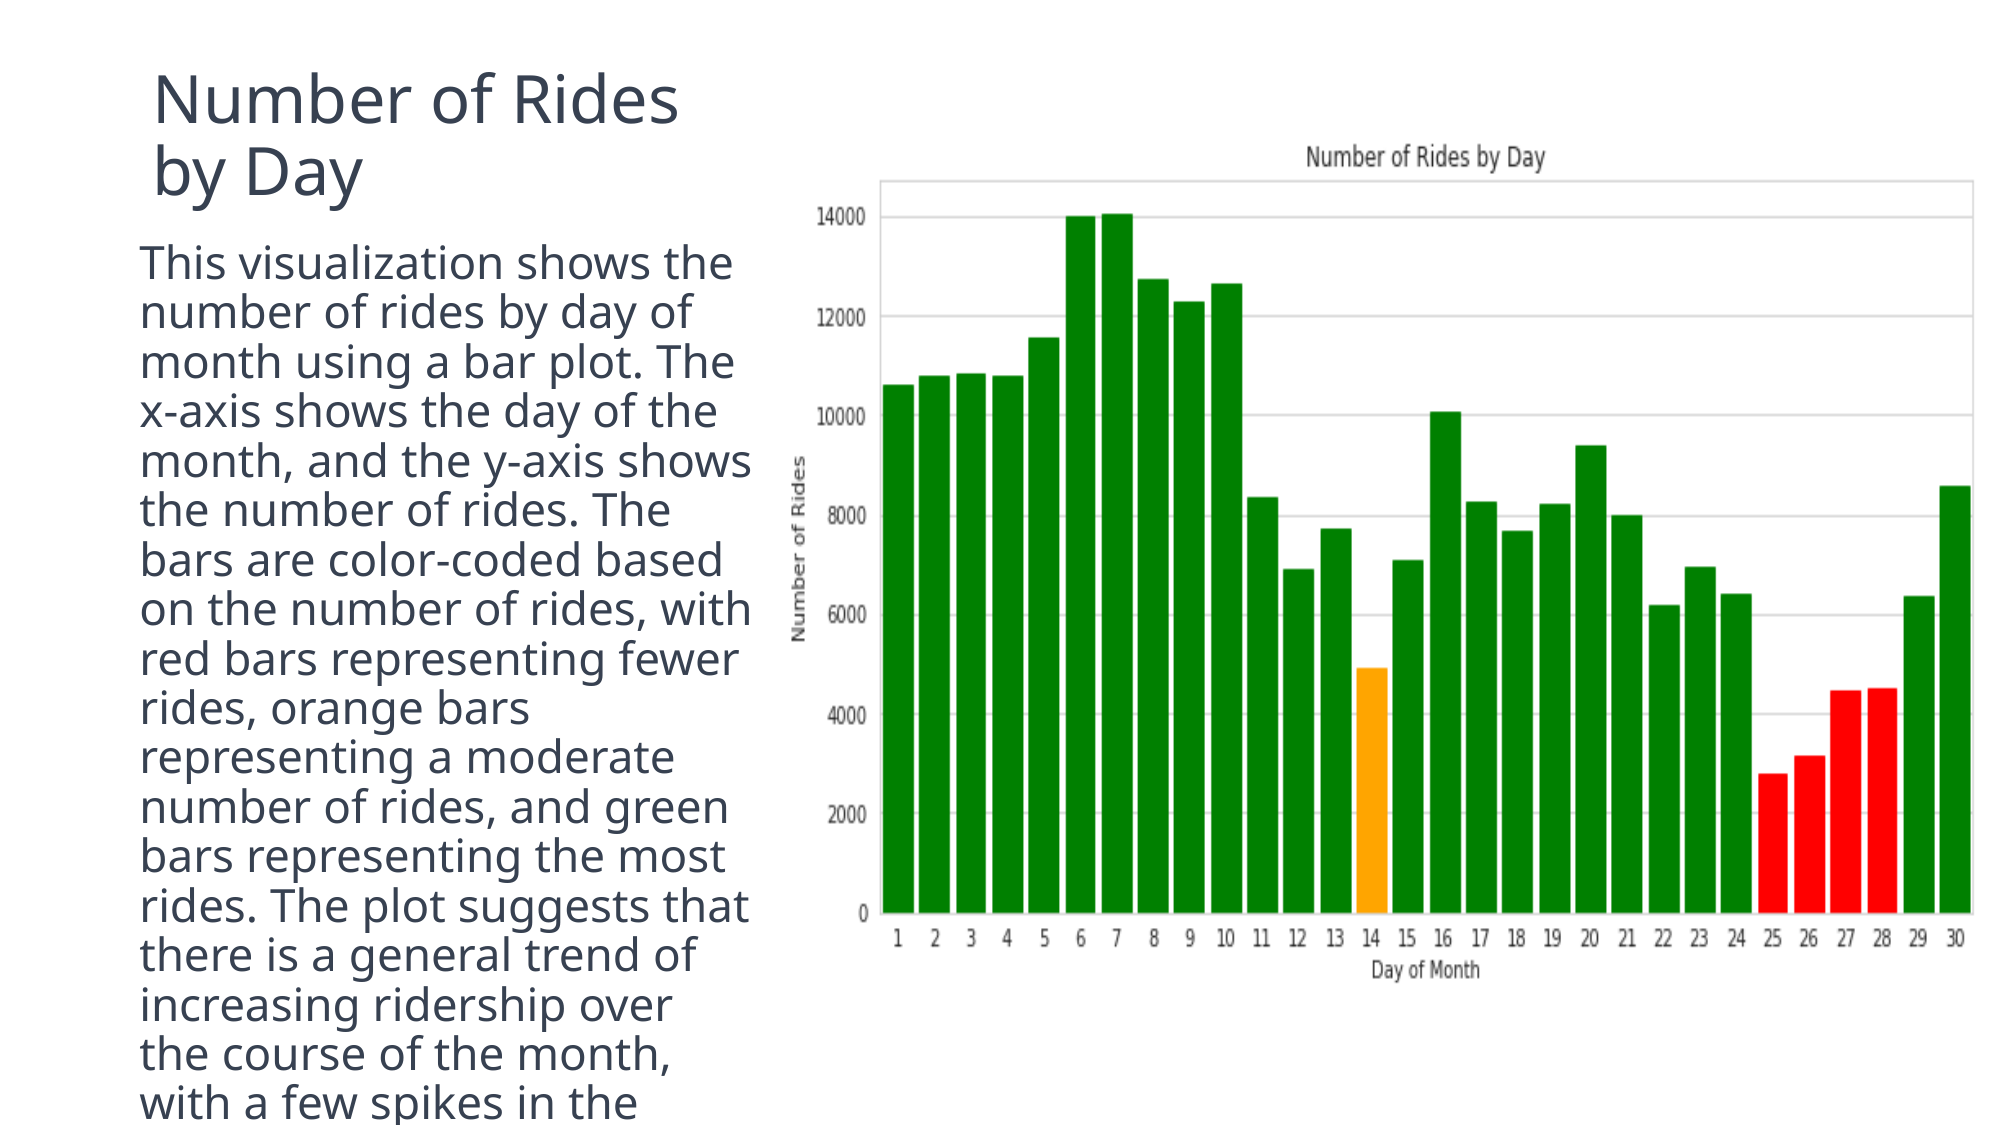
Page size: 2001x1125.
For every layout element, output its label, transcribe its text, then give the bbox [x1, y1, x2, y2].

list This visualization shows the number of rides by day of month using a bar plot. The x-axis shows the day of the month, and the y-axis shows the number of rides. The bars are color-coded based on the number of rides, with red bars representing fewer rides, orange bars representing a moderate number of rides, and green bars representing the most rides. The plot suggests that there is a general trend of increasing ridership over the course of the month, with a few spikes in the number of rides on certain days. [124, 232, 770, 858]
title Number of Rides by Day [137, 42, 783, 218]
picture [782, 129, 1984, 999]
